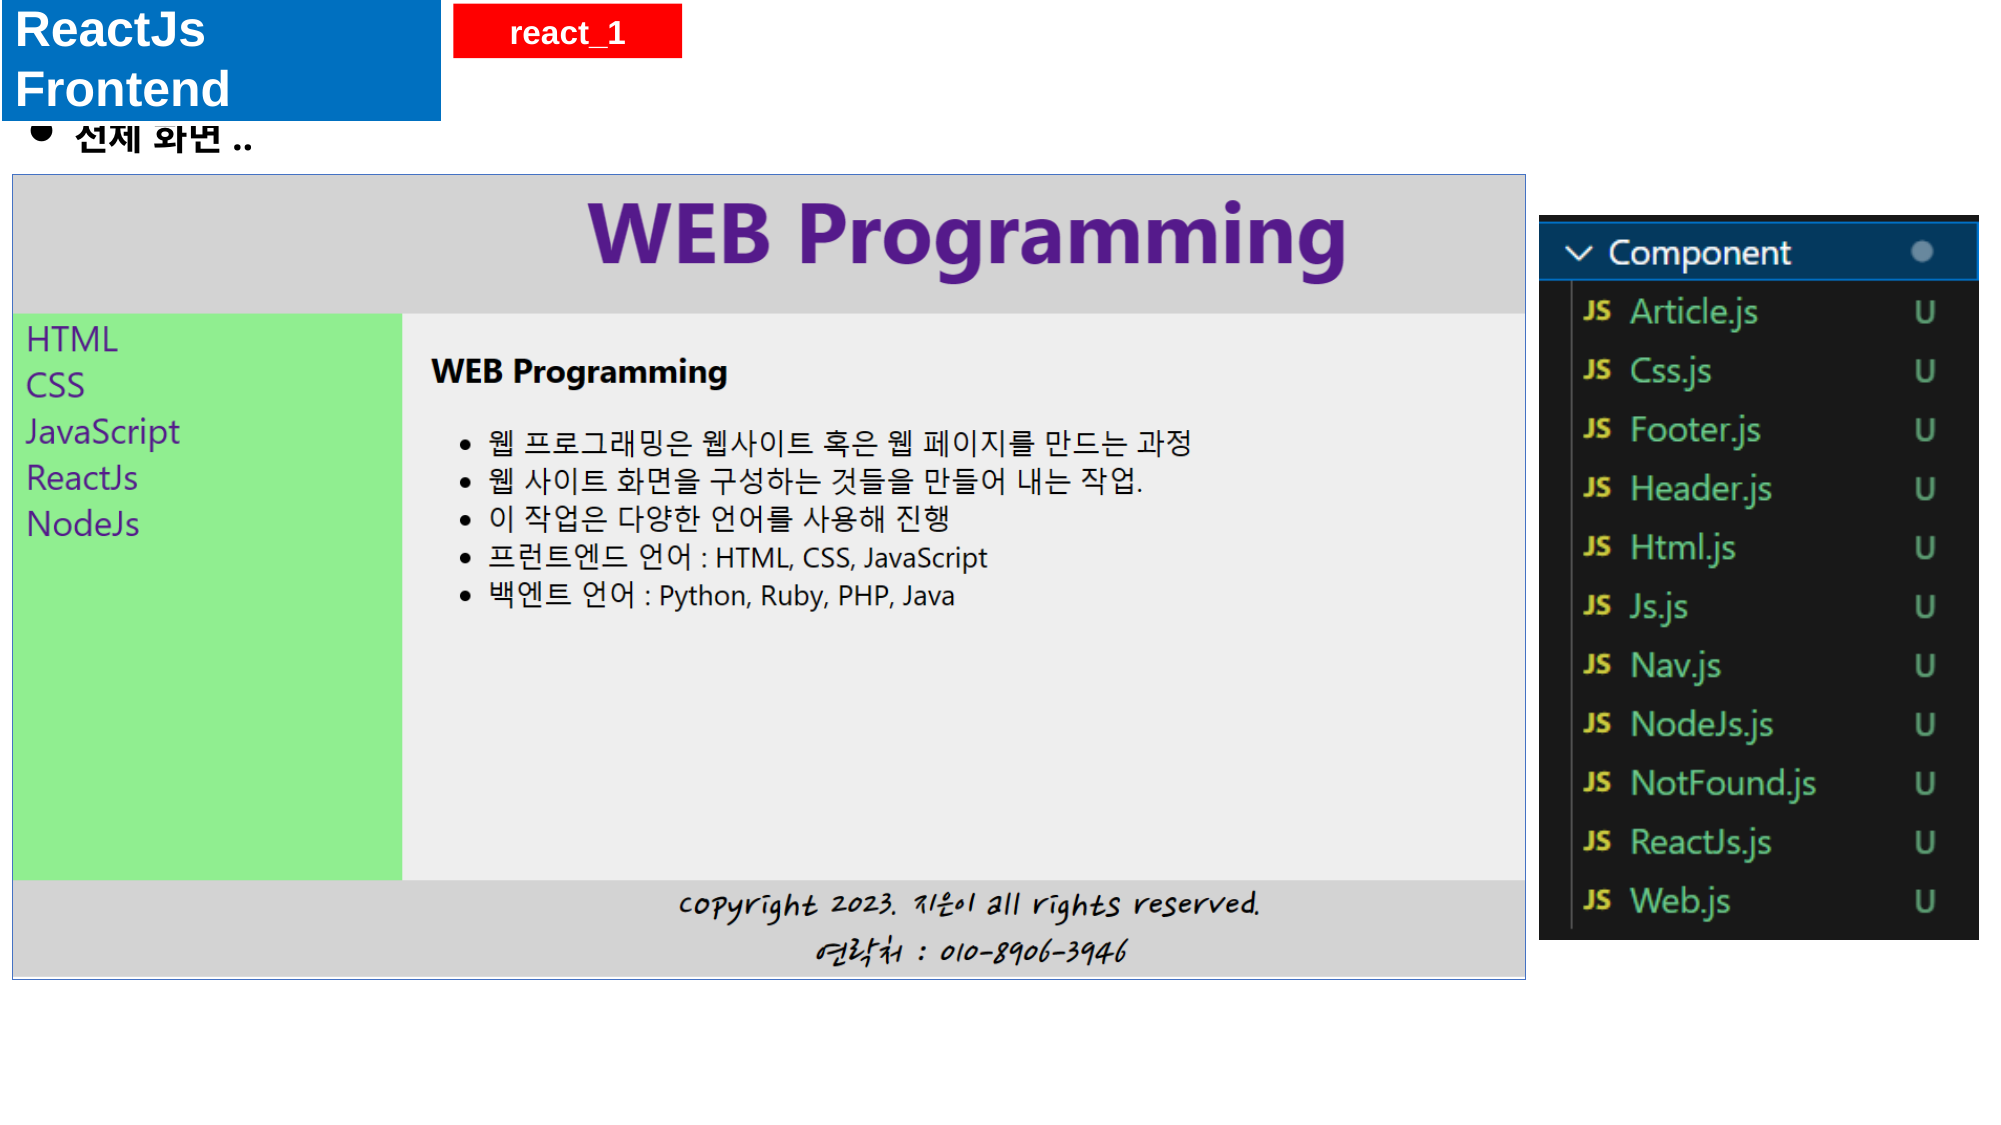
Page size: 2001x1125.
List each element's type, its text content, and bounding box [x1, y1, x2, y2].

text_box react_1 [453, 3, 683, 59]
text_box ReactJs Frontend [0, 0, 444, 124]
picture [1539, 215, 1979, 940]
text_box 전체 화면.. [12, 124, 371, 166]
picture [12, 174, 1526, 980]
